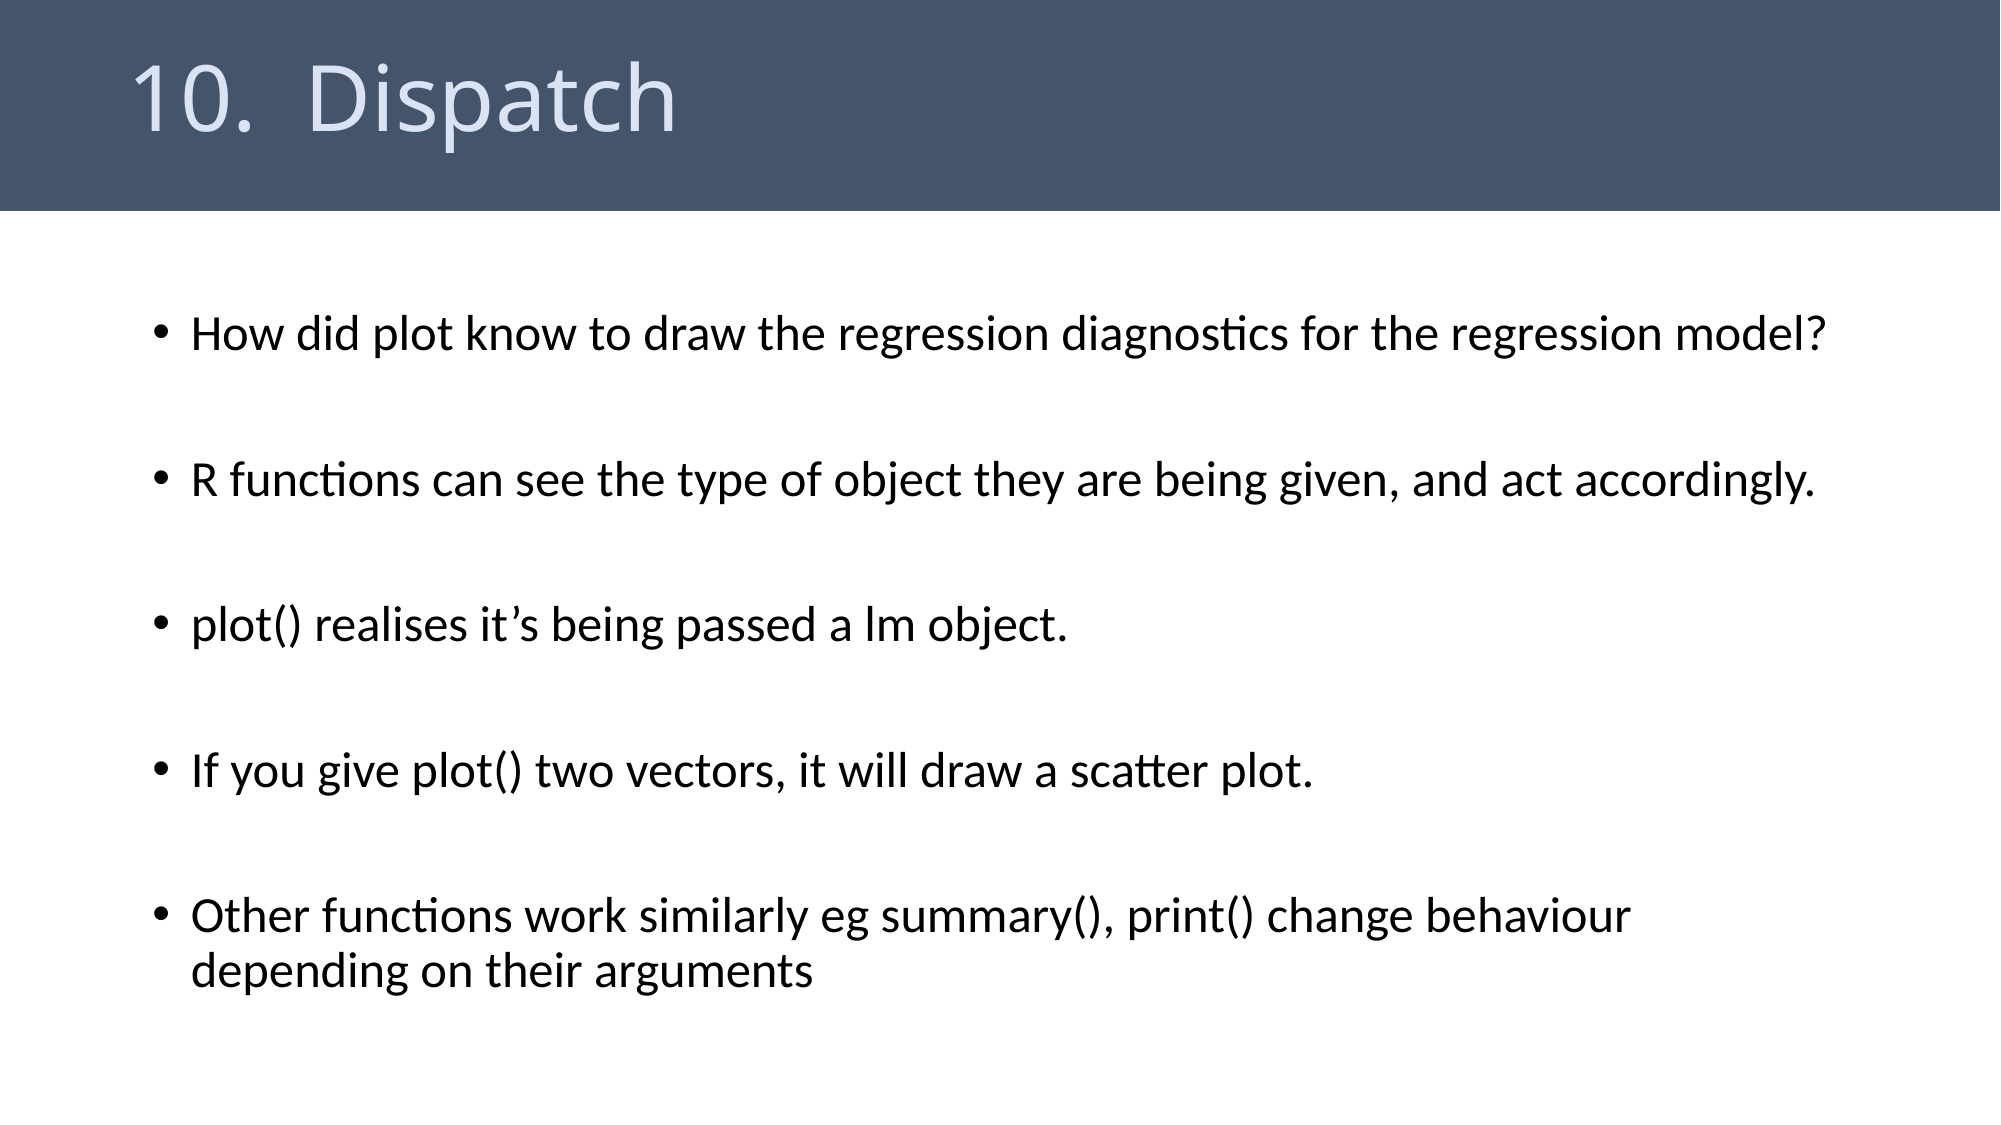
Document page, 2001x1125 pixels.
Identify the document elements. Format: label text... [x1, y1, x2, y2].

list How did plot know to draw the regression diagnostics for the regression model? R functions can see the type of object they are being given, and act accordingly. plot() realises it’s being passed a lm object. If you give plot() two vectors, it will draw a scatter plot. Other functions work similarly eg summary(), print() change behaviour depending on their arguments [137, 299, 1863, 1014]
title 10. Dispatch [0, 0, 2000, 211]
